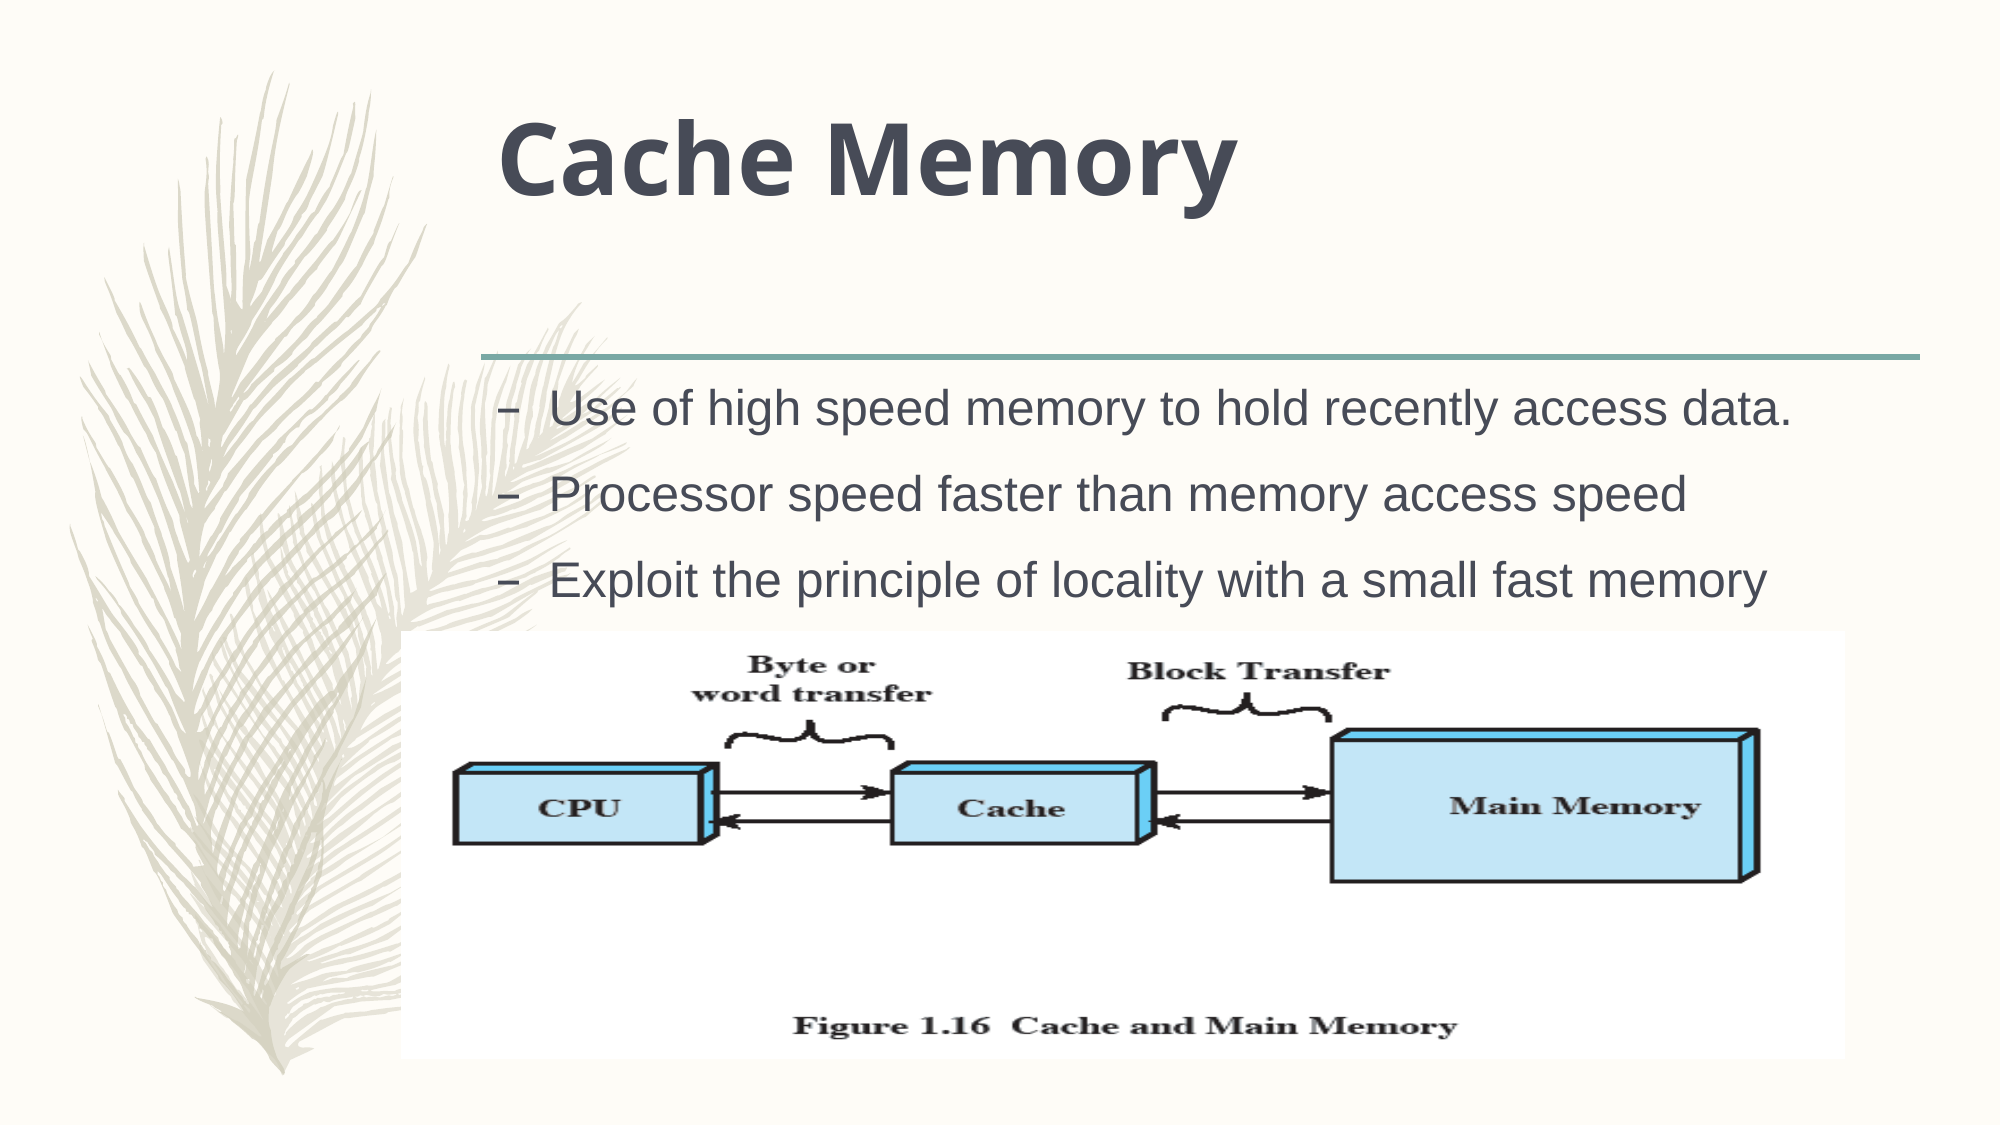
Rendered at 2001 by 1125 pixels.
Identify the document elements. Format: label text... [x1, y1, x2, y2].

list Use of high speed memory to hold recently access data. Processor speed faster than memory access speed Exploit the principle of locality with a small fast memory [481, 361, 1920, 1080]
picture [401, 631, 1845, 1059]
title Cache Memory [481, 93, 1920, 350]
